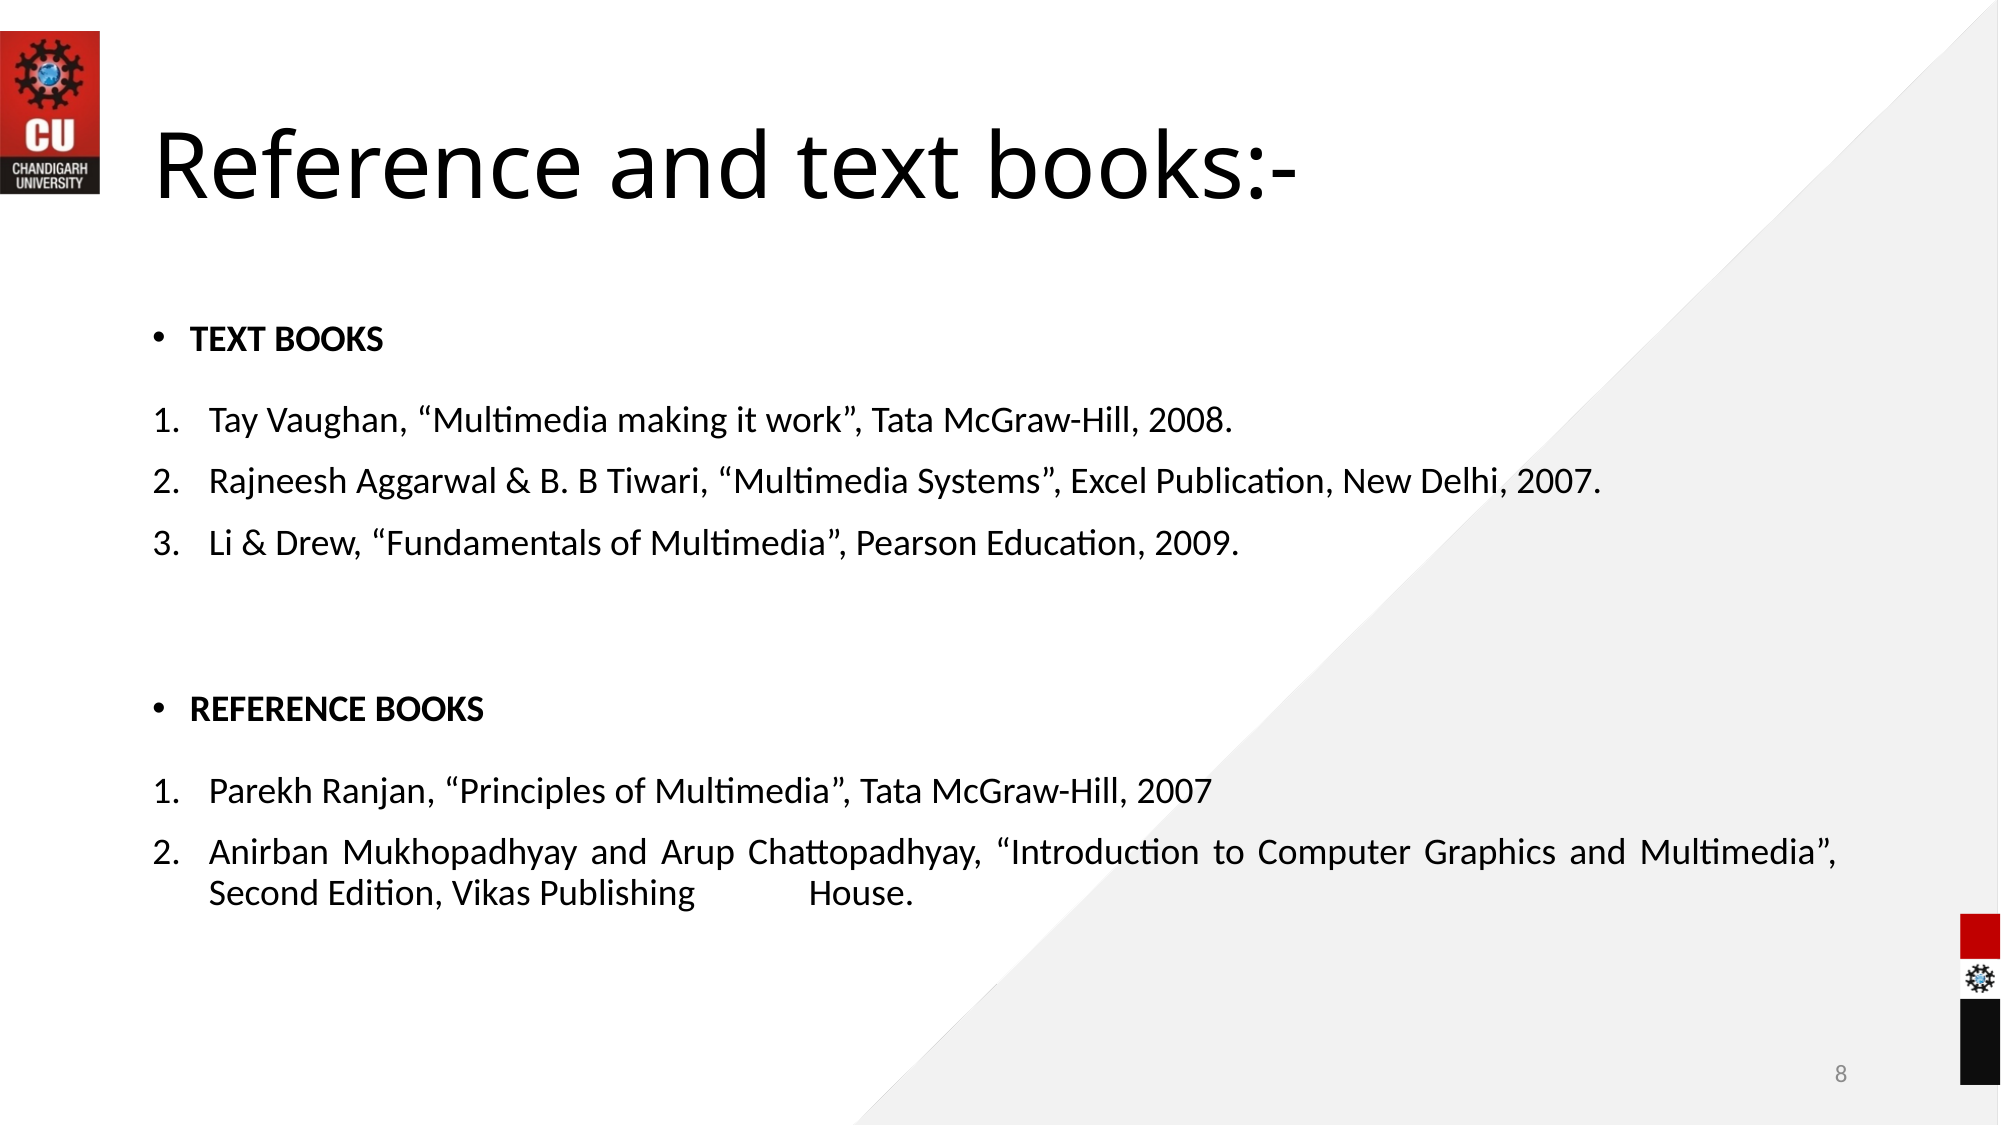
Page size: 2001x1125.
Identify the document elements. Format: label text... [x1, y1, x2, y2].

title Reference and text books:- [137, 59, 1863, 278]
list TEXT BOOKS Tay Vaughan, “Multimedia making it work”, Tata McGraw-Hill, 2008. Rajneesh Aggarwal & B. B Tiwari, “Multimedia Systems”, Excel Publication, New Delhi, 2007. Li & Drew, “Fundamentals of Multimedia”, Pearson Education, 2009. REFERENCE BOOKS Parekh Ranjan, “Principles of Multimedia”, Tata McGraw-Hill, 2007 Anirban Mukhopadhyay and Arup Chattopadhyay, “Introduction to Computer Graphics and Multimedia”, Second Edition, Vikas Publishing House. [137, 299, 1863, 1014]
picture [0, 0, 2001, 1125]
slide_number 8 [1412, 1042, 1863, 1103]
